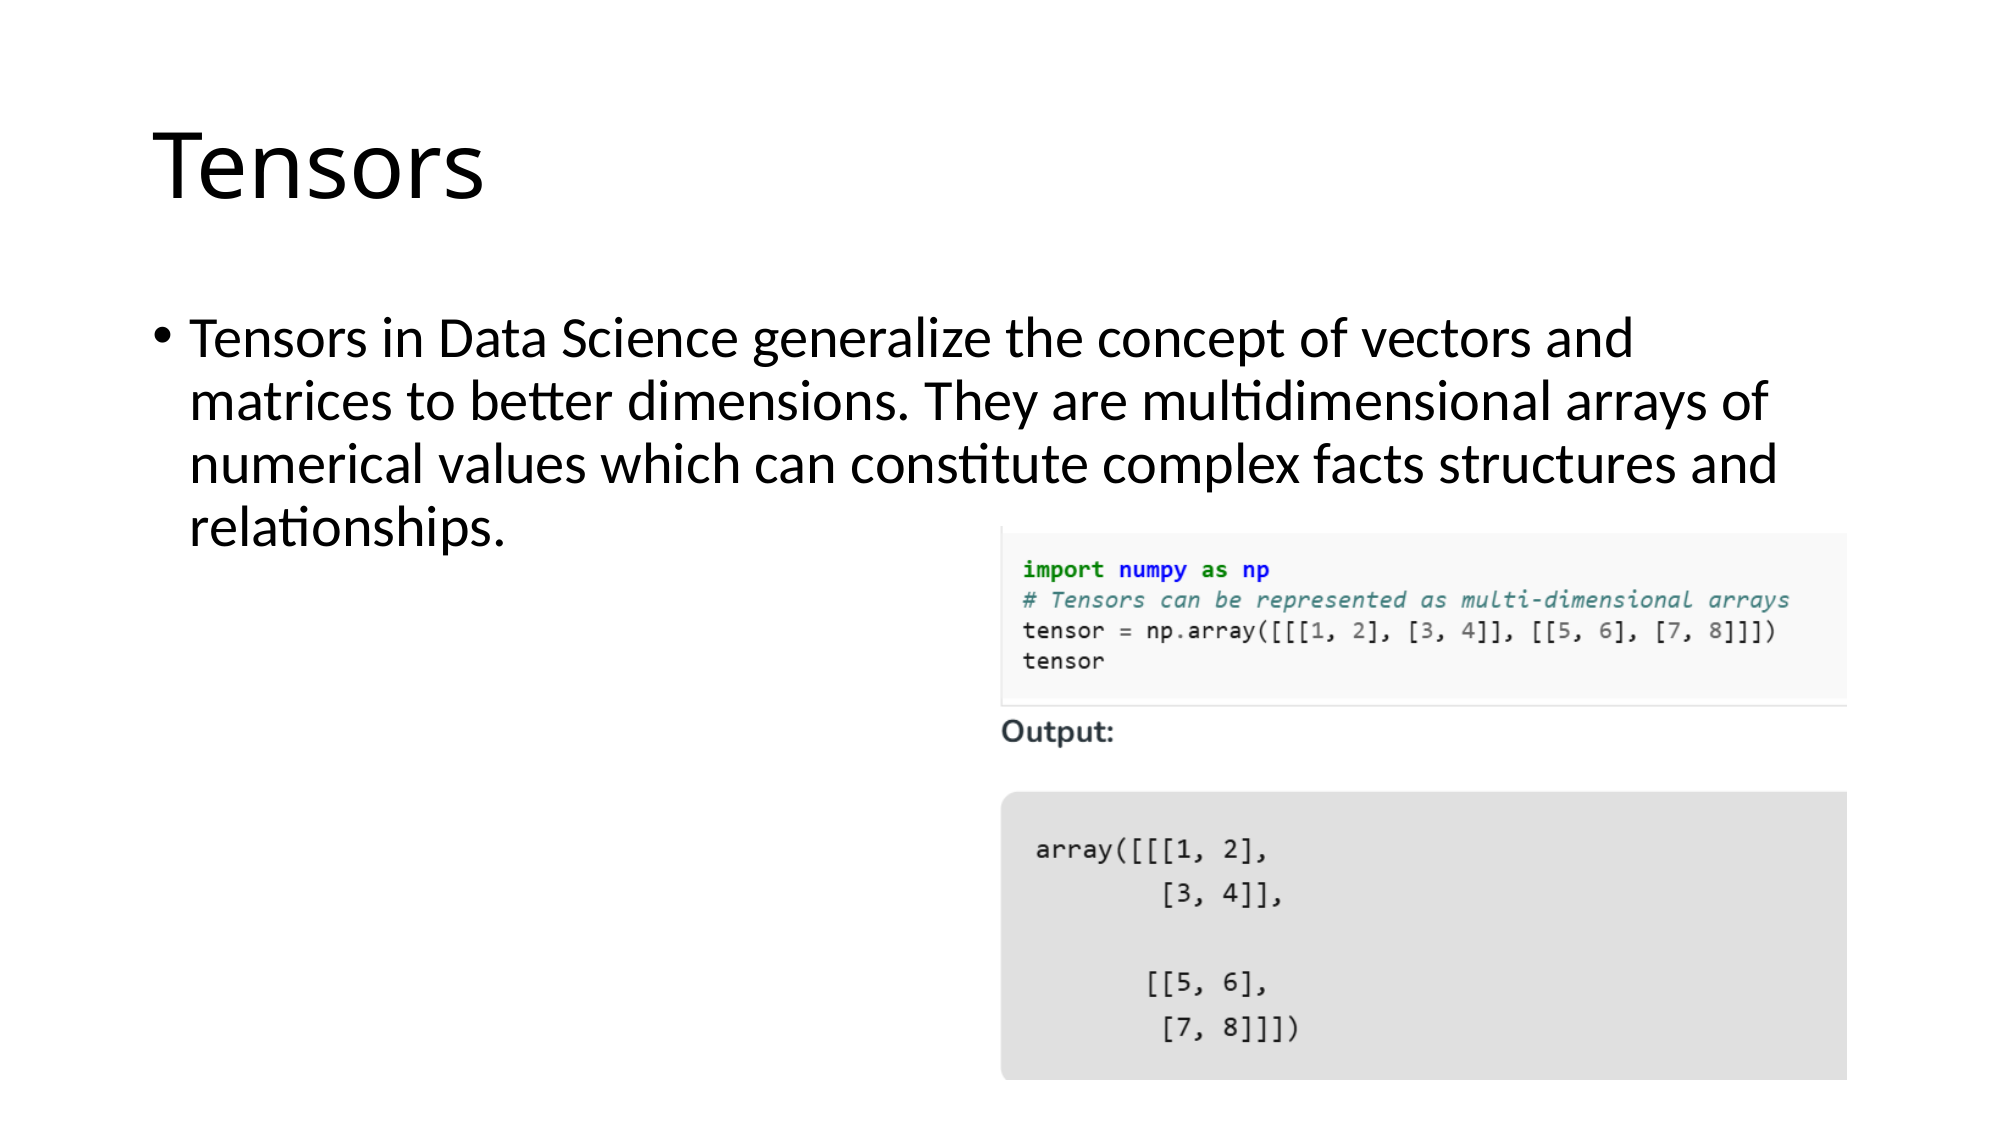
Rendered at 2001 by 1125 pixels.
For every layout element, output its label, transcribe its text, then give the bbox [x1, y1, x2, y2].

title Tensors [137, 59, 1863, 278]
list Tensors in Data Science generalize the concept of vectors and matrices to better dimensions. They are multidimensional arrays of numerical values which can constitute complex facts structures and relationships. [137, 299, 1863, 1014]
picture [999, 526, 1847, 1080]
